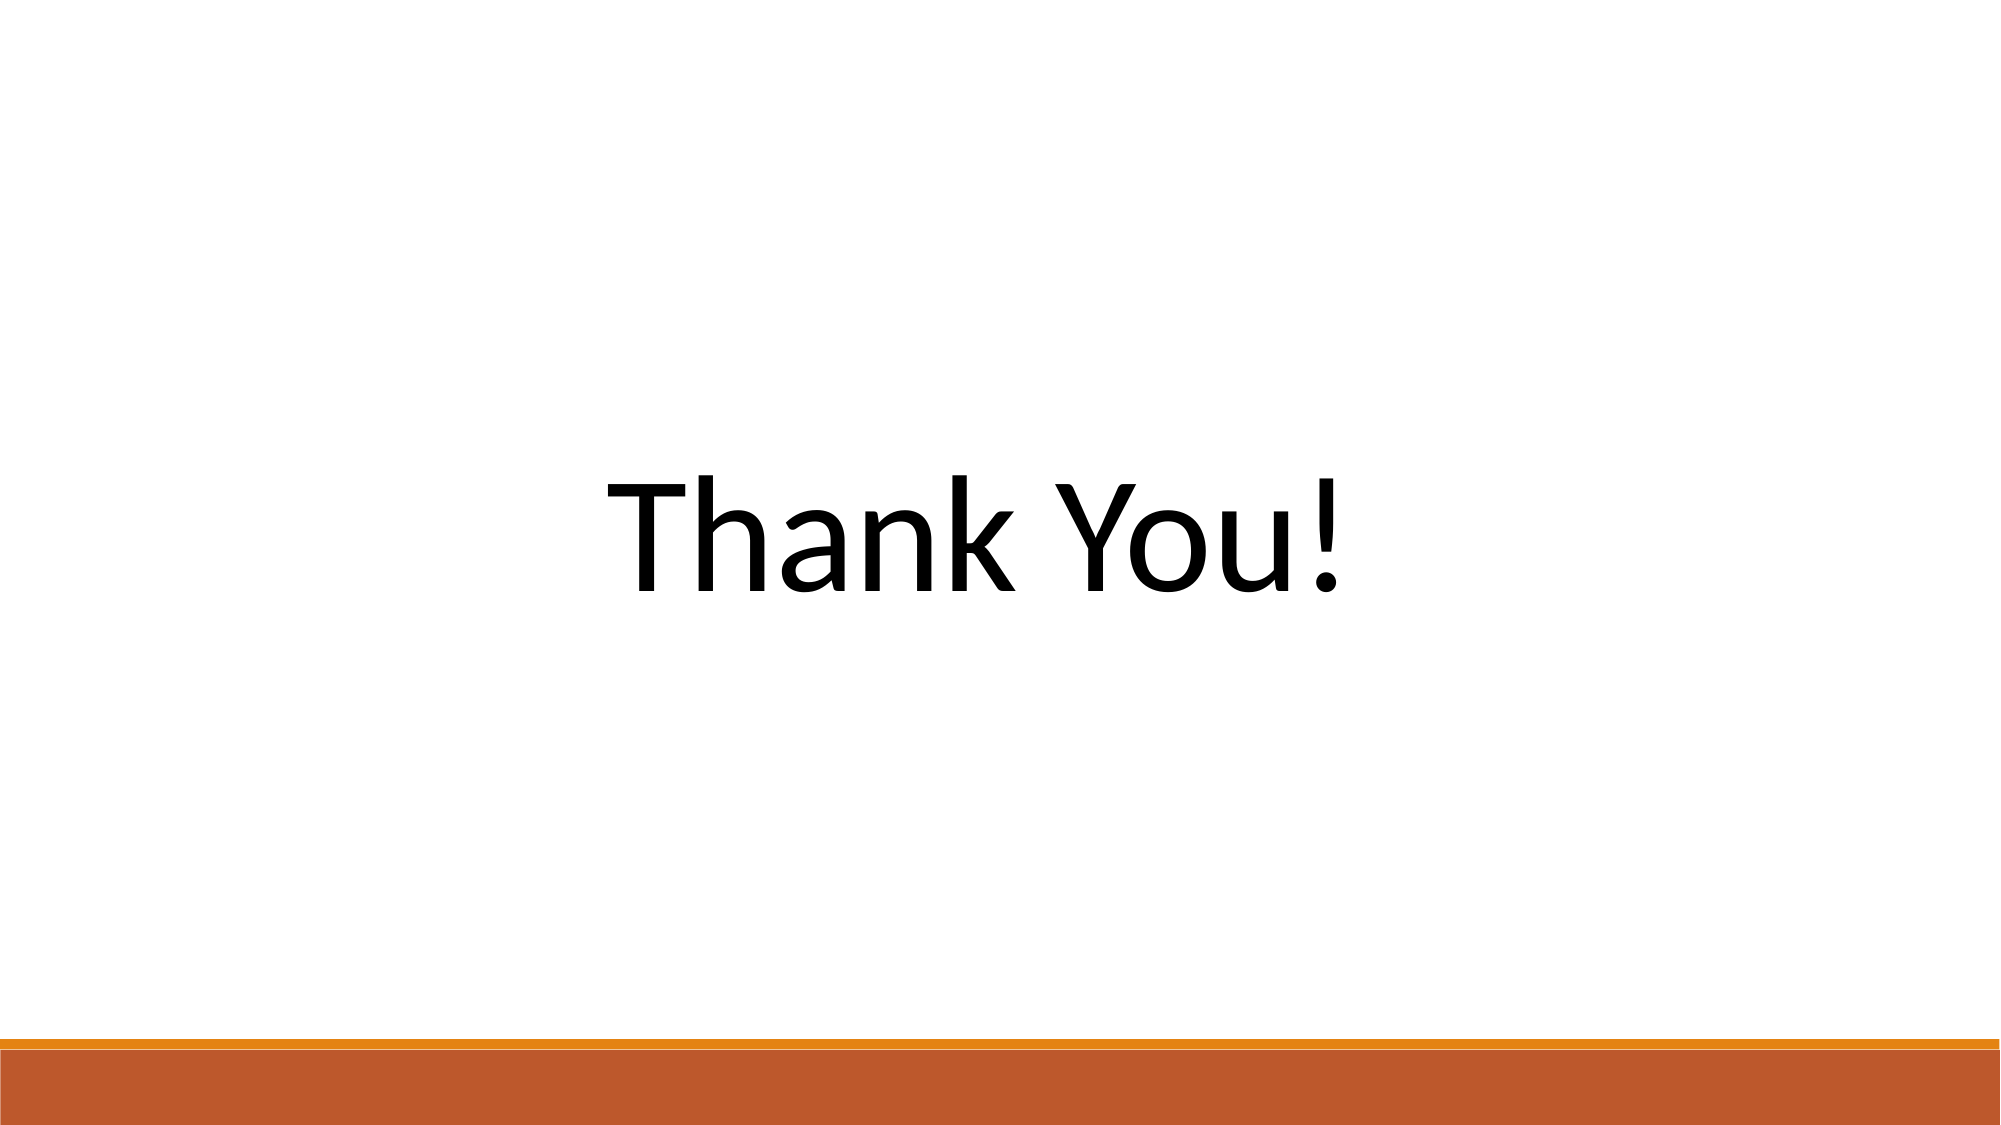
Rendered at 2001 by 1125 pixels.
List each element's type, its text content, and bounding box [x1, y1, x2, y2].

text_box Thank You! [452, 417, 1509, 633]
